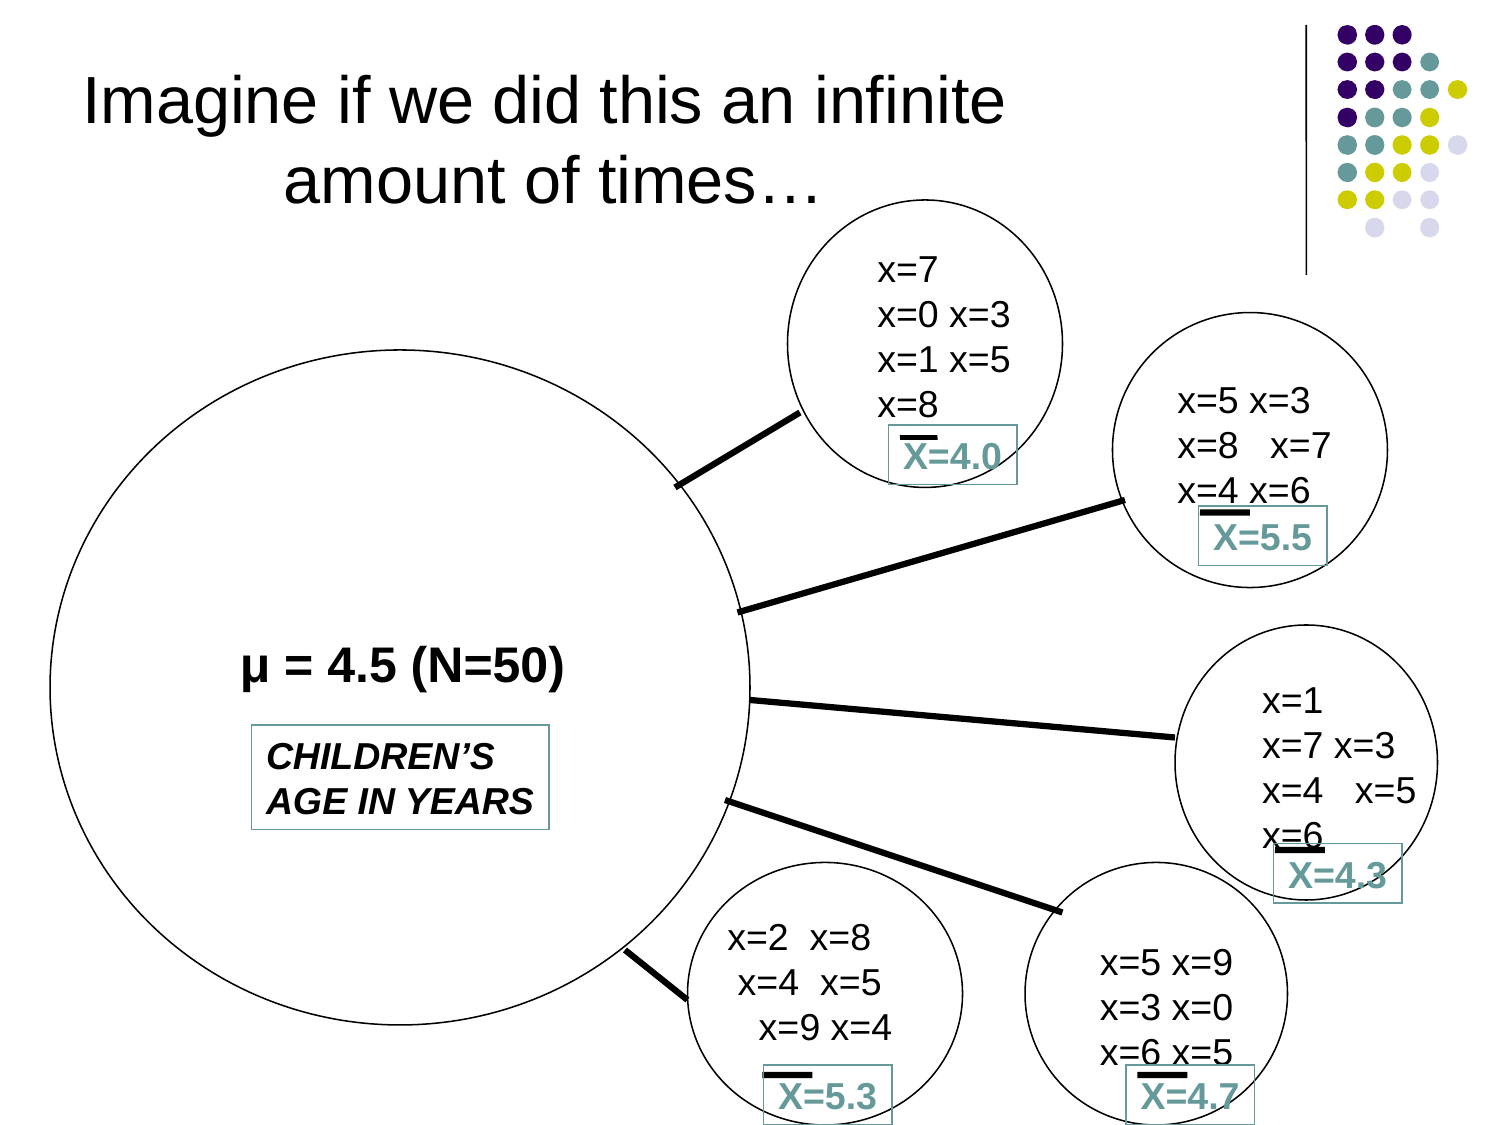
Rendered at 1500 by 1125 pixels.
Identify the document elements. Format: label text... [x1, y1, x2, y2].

text_box X=5.5 [1198, 505, 1328, 566]
text_box x=5 x=3 x=8 x=7 x=4 x=6 [1162, 368, 1350, 519]
text_box [1112, 312, 1388, 588]
text_box [1432, 723, 1438, 802]
text_box x=2 x=8 x=4 x=5 x=9 x=4 [712, 905, 925, 1056]
text_box [787, 225, 1018, 483]
text_box Imagine if we did this an infinite amount of times… [67, 49, 1041, 225]
text_box [687, 862, 963, 1111]
text_box [50, 349, 751, 1025]
text_box X=4.0 [888, 424, 1018, 485]
text_box x=5 x=9 x=3 x=0 x=6 x=5 [1085, 930, 1249, 1081]
text_box x=7 x=0 x=3 x=1 x=5 x=8 [862, 237, 1026, 433]
text_box CHILDREN’S AGE IN YEARS [251, 724, 549, 830]
text_box [1175, 624, 1402, 896]
text_box X=4.3 [1273, 843, 1403, 904]
text_box [1018, 246, 1063, 450]
text_box X=5.3 [763, 1064, 893, 1125]
text_box X=4.7 [1125, 1064, 1255, 1125]
text_box μ = 4.5 (N=50) [225, 625, 581, 701]
text_box [1025, 862, 1288, 1122]
text_box x=1 x=7 x=3 x=4 x=5 x=6 [1247, 668, 1432, 864]
